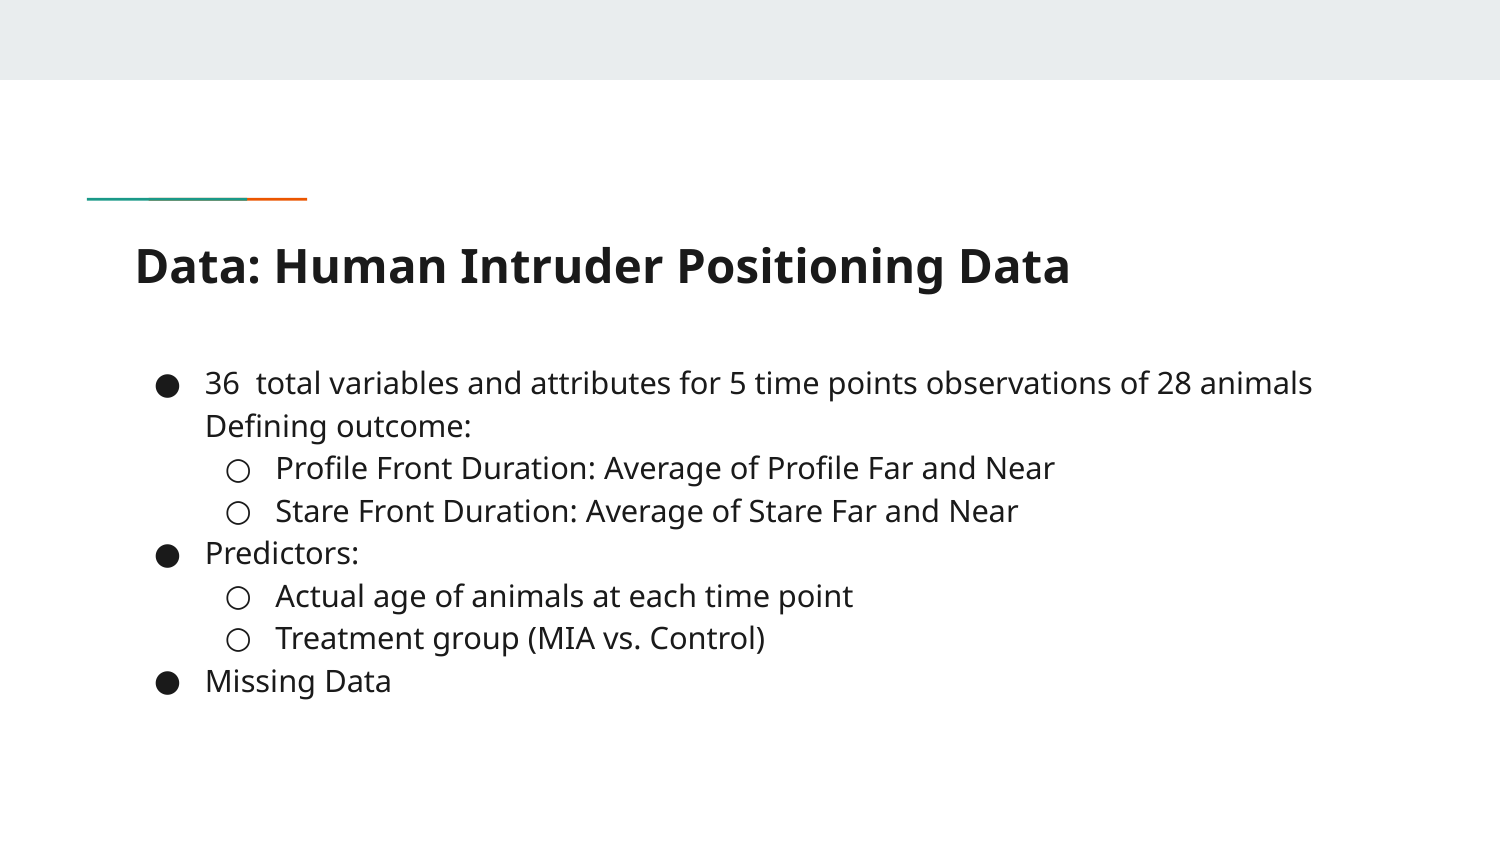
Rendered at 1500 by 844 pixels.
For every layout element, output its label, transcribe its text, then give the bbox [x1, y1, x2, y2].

list 36 total variables and attributes for 5 time points observations of 28 animals Defining outcome: Profile Front Duration: Average of Profile Far and Near Stare Front Duration: Average of Stare Far and Near Predictors: Actual age of animals at each time point Treatment group (MIA vs. Control) Missing Data [119, 343, 1381, 715]
title Data: Human Intruder Positioning Data [119, 221, 1381, 309]
